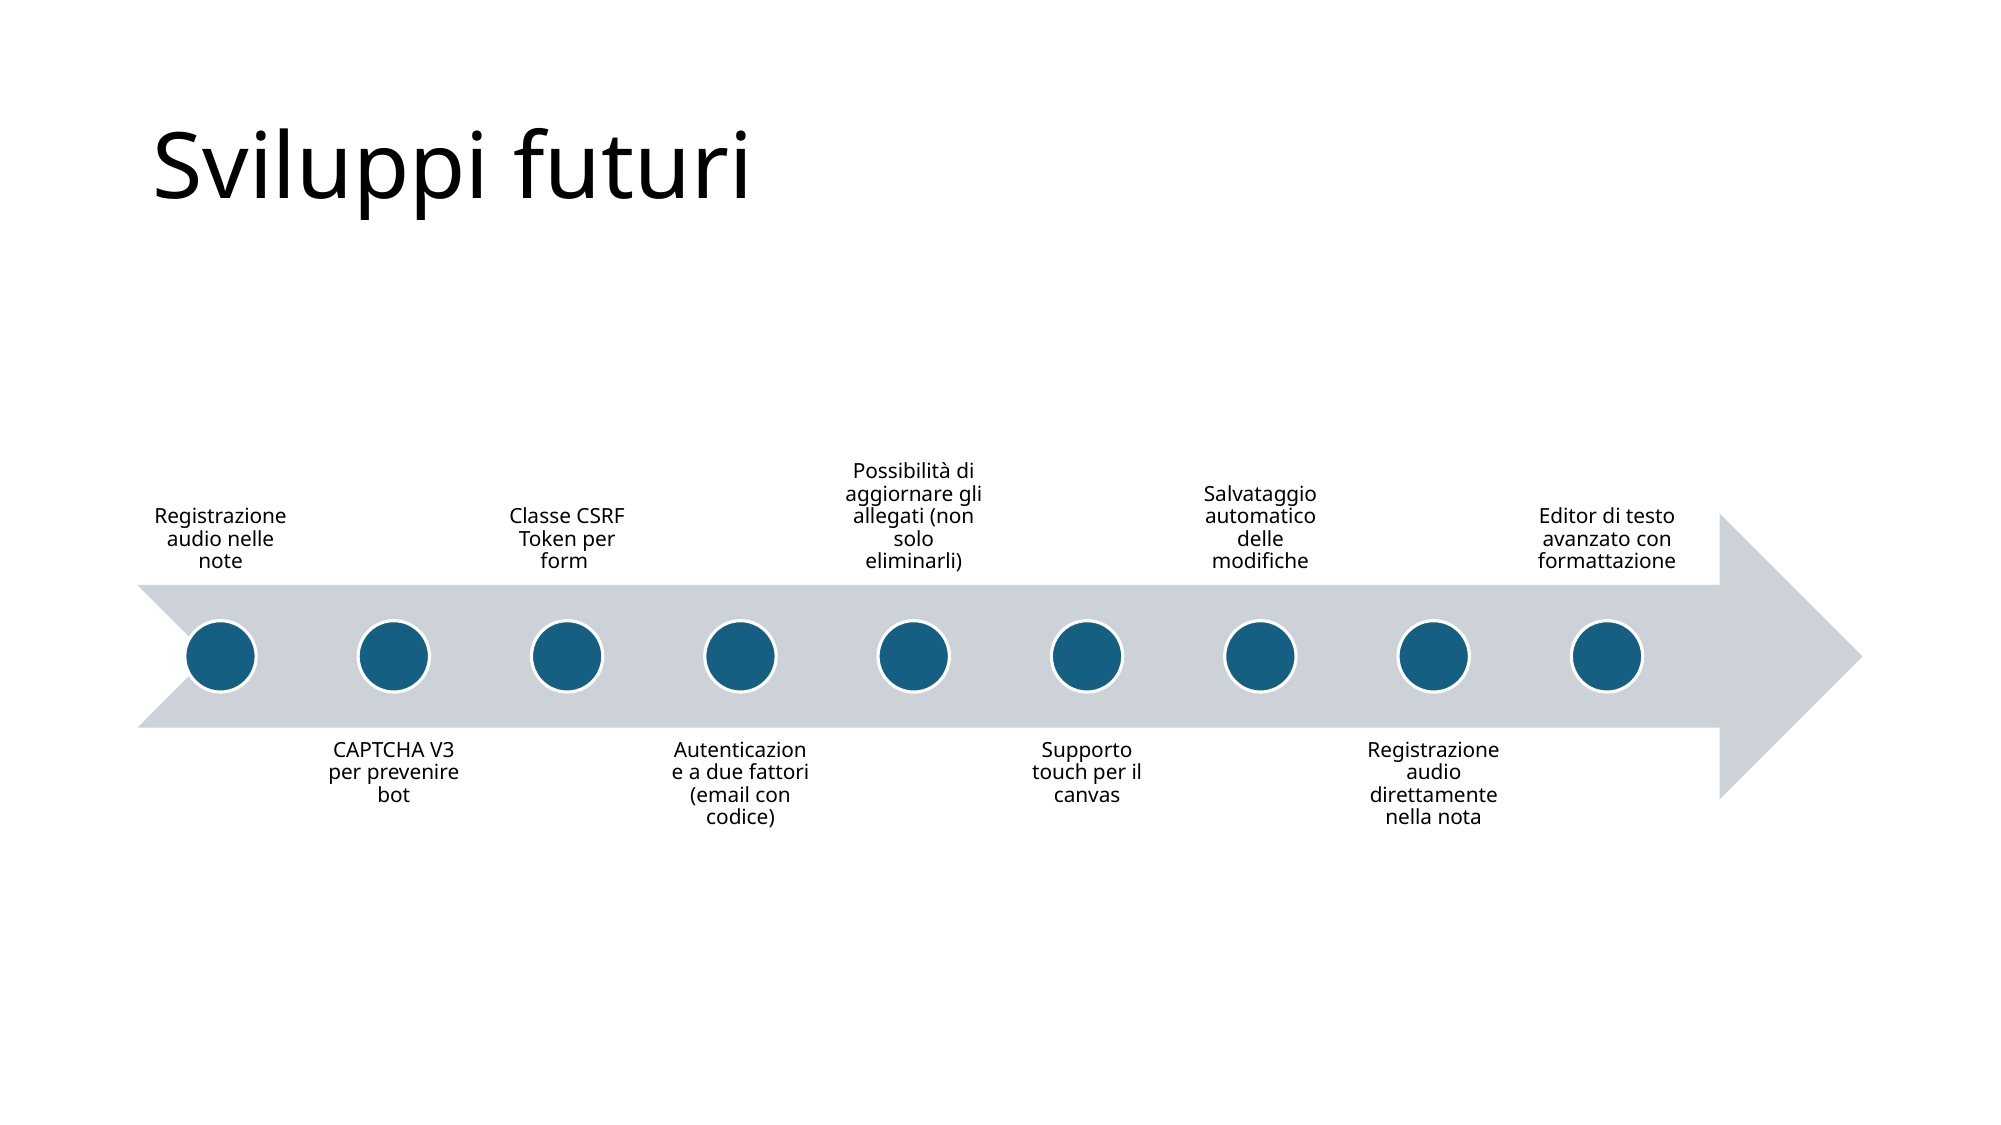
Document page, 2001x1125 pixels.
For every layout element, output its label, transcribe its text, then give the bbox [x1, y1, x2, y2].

title Sviluppi futuri [137, 59, 1863, 278]
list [136, 298, 1863, 1014]
